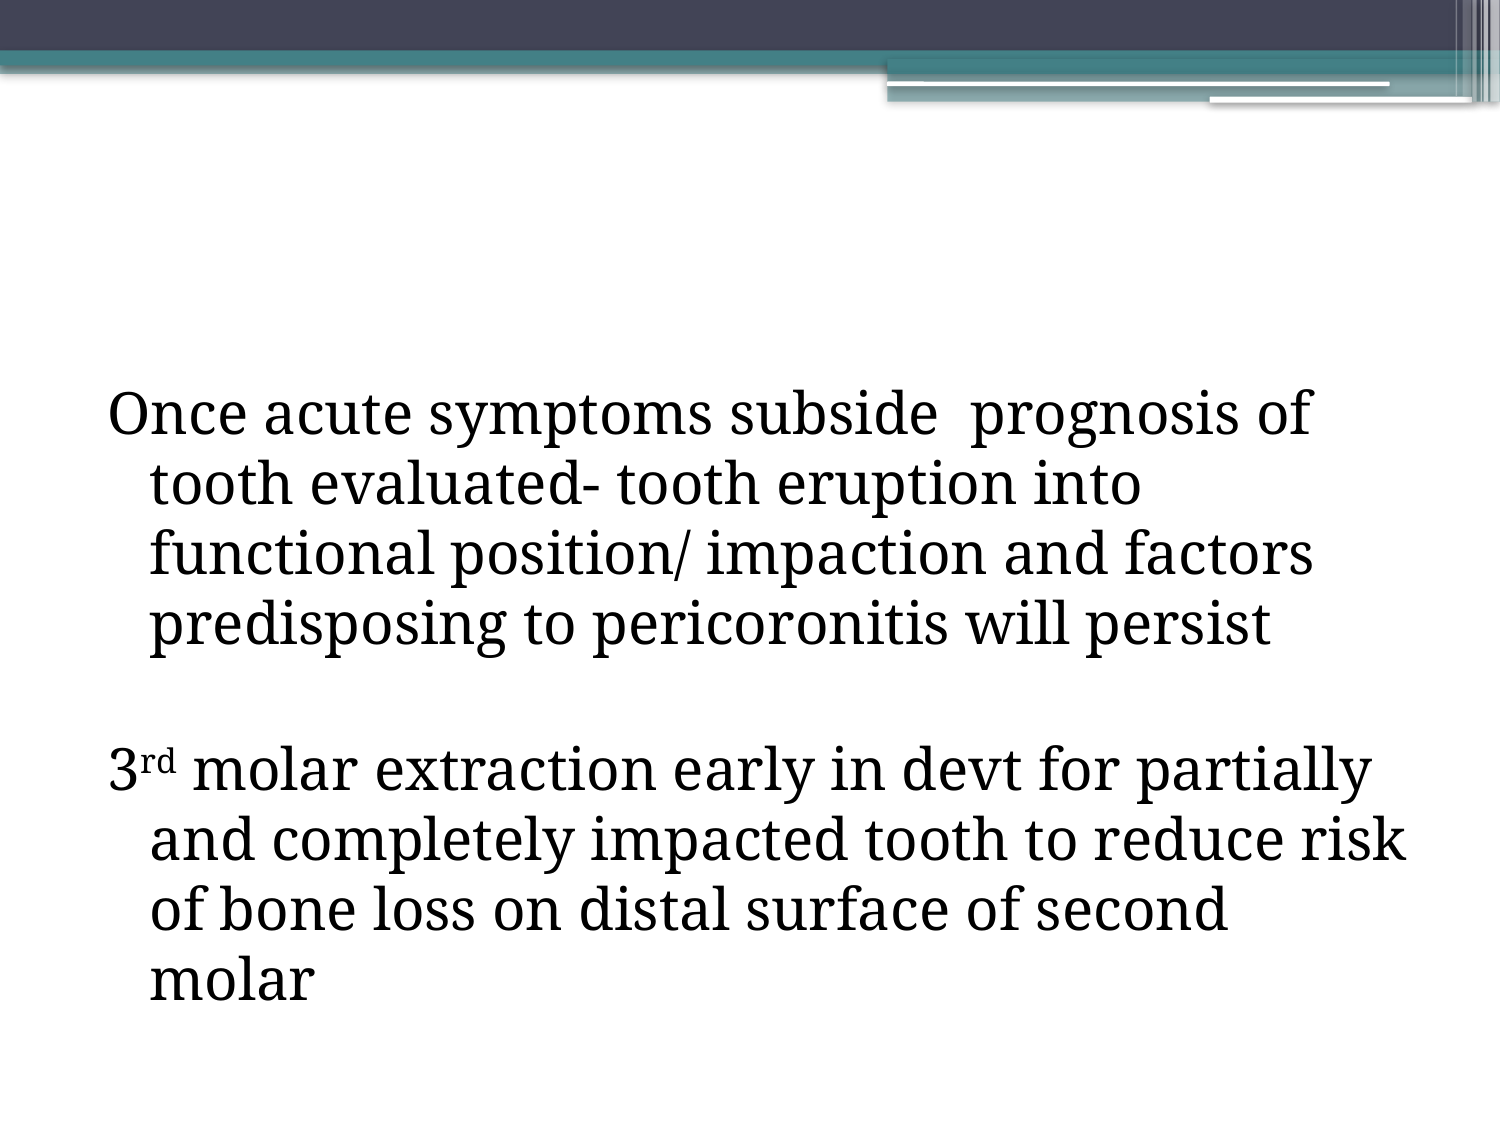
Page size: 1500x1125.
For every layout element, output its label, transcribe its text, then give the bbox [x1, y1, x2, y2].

list Once acute symptoms subside prognosis of tooth evaluated- tooth eruption into functional position/ impaction and factors predisposing to pericoronitis will persist 3rd molar extraction early in devt for partially and completely impacted tooth to reduce risk of bone loss on distal surface of second molar [75, 368, 1425, 1079]
